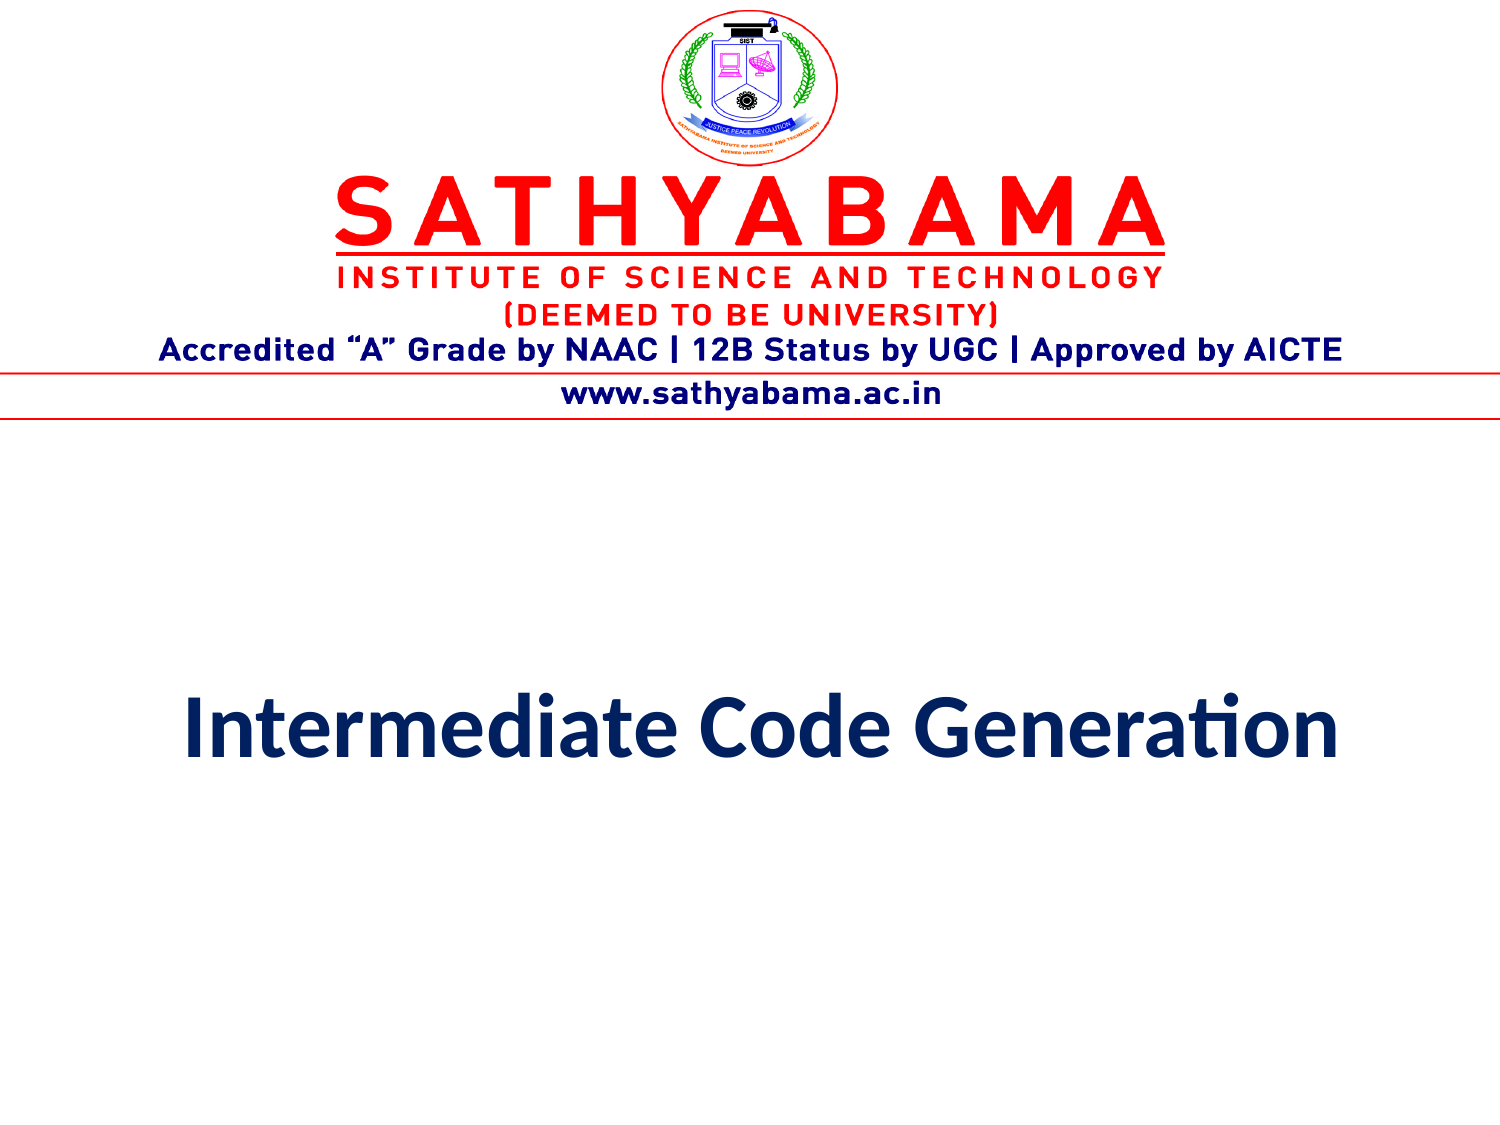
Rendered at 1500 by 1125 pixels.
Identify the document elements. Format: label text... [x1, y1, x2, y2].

picture [0, 0, 1500, 426]
title Intermediate Code Generation [125, 600, 1400, 842]
